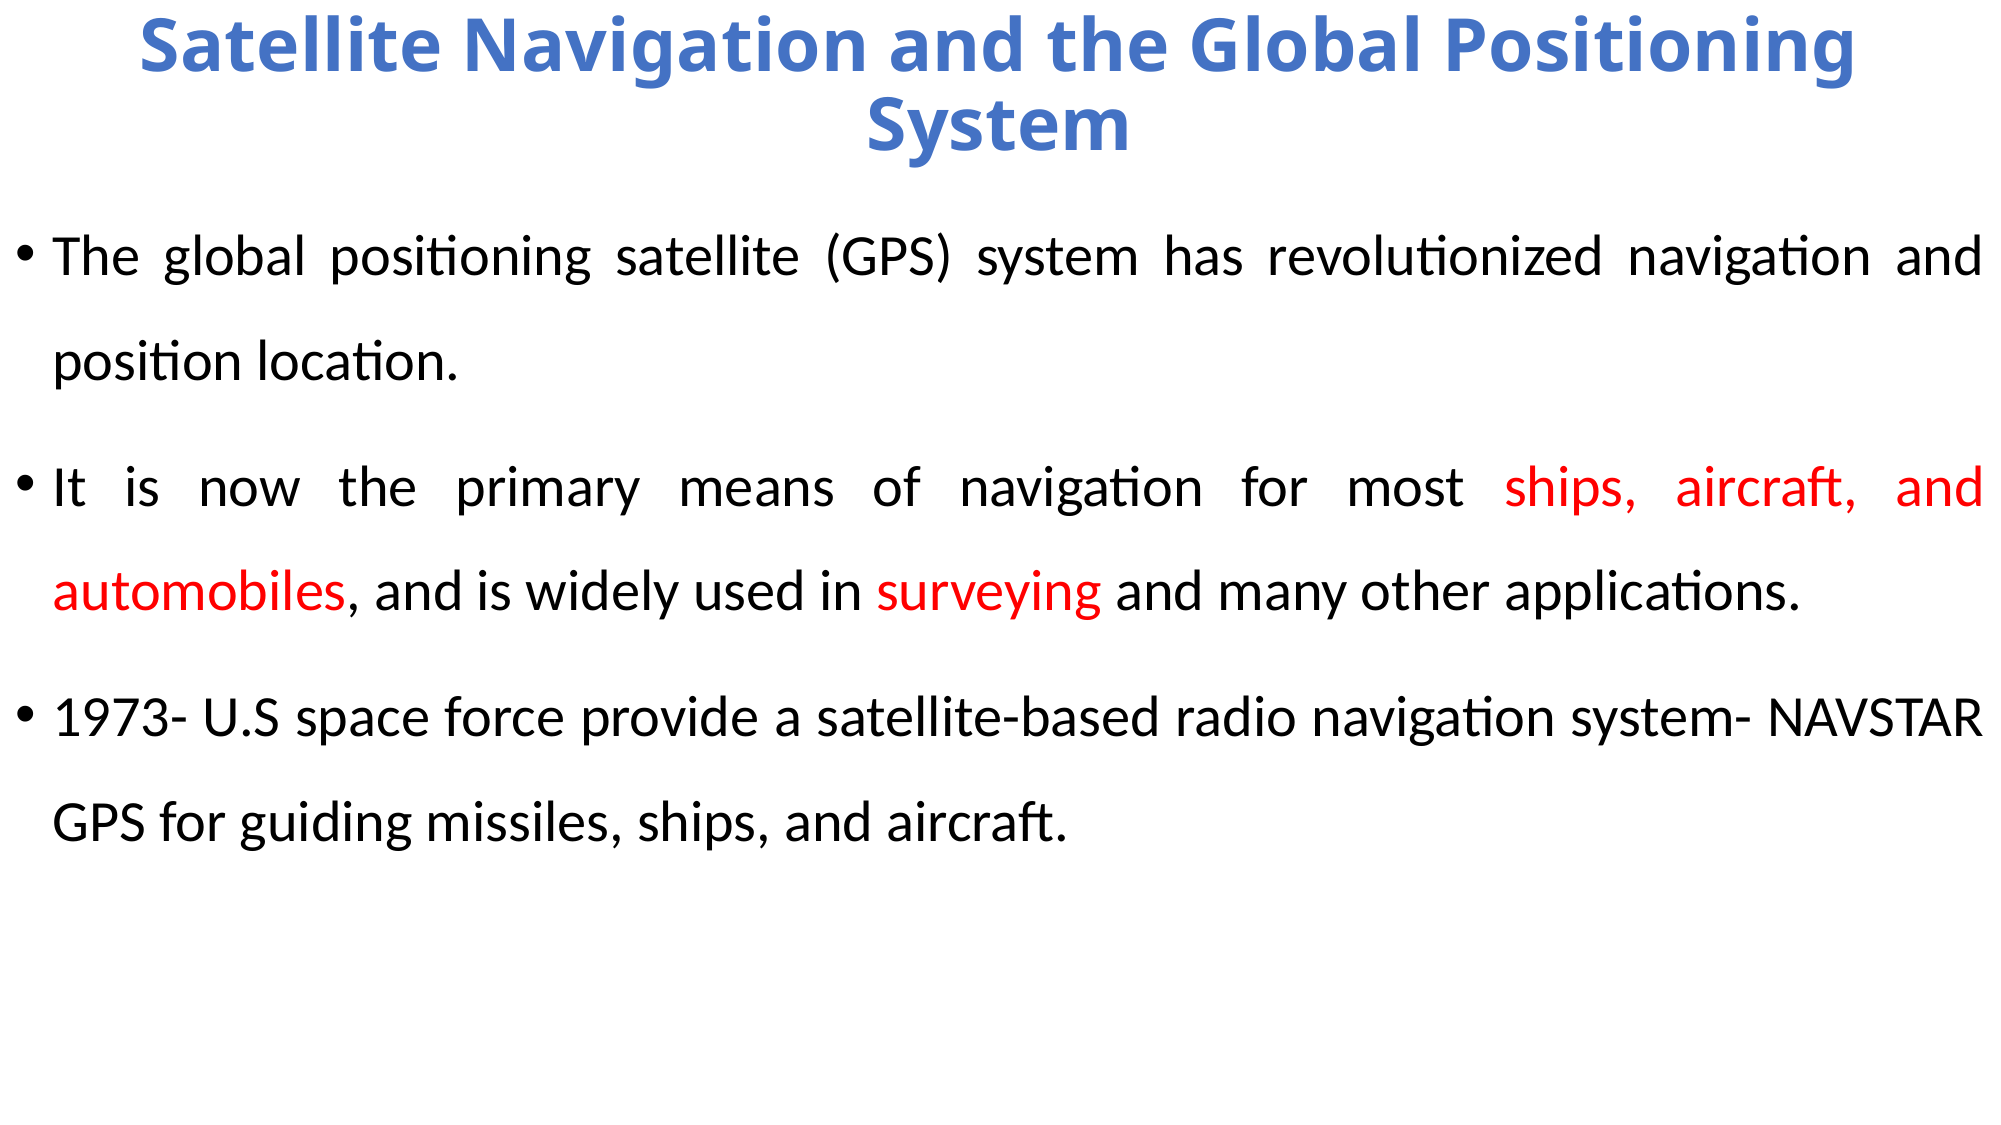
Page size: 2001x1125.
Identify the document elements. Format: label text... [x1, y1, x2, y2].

title Satellite Navigation and the Global Positioning System [0, 0, 2000, 174]
list The global positioning satellite (GPS) system has revolutionized navigation and position location. It is now the primary means of navigation for most ships, aircraft, and automobiles, and is widely used in surveying and many other applications. 1973- U.S space force provide a satellite-based radio navigation system- NAVSTAR GPS for guiding missiles, ships, and aircraft. [0, 174, 2000, 1125]
